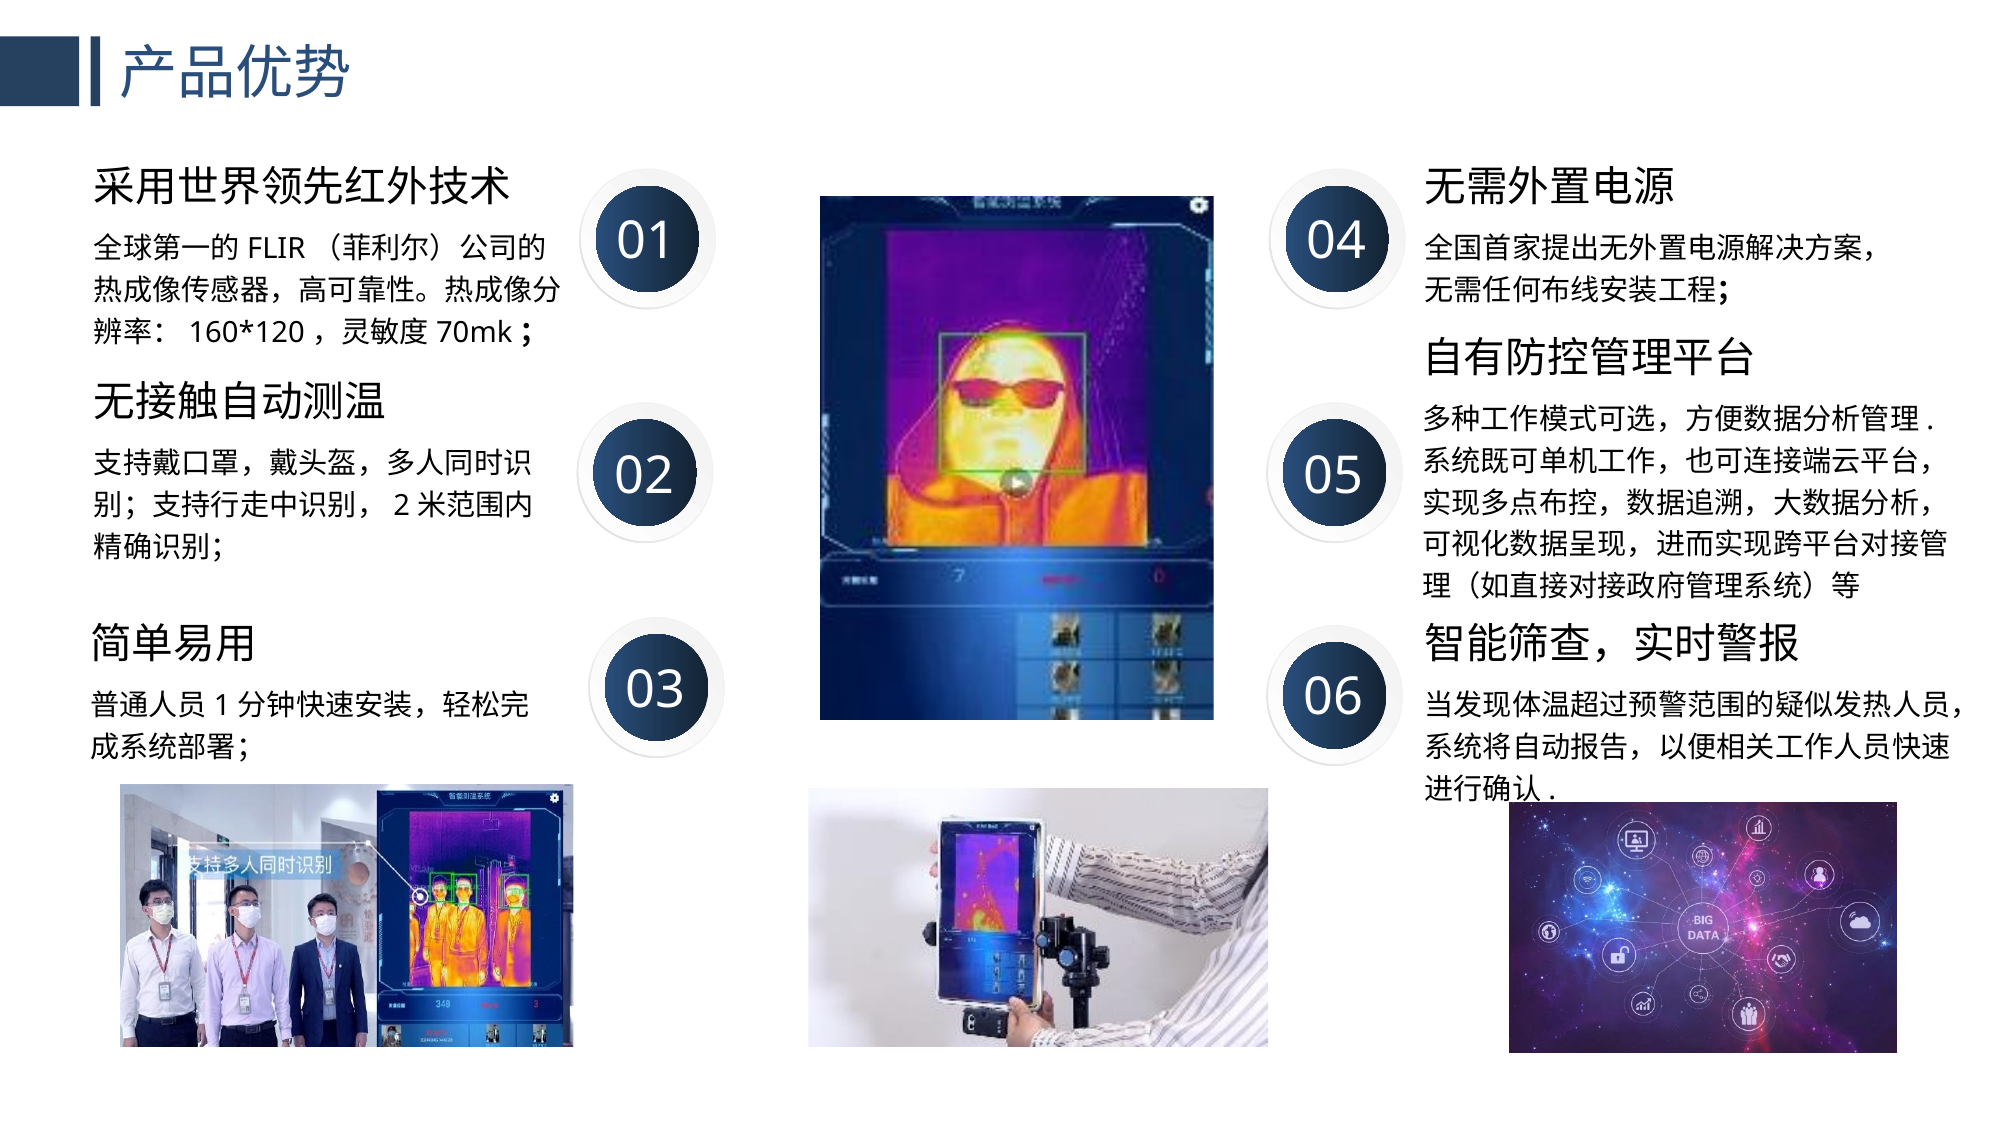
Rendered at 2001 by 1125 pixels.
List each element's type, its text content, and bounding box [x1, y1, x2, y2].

text_box [808, 788, 1269, 1047]
picture [1509, 802, 1897, 1053]
text_box [820, 196, 1214, 720]
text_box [579, 168, 717, 310]
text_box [1266, 402, 1404, 543]
text_box 无需外置电源 全国首家提出无外置电源解决方案，无需任何布线安装工程； [1409, 142, 1914, 313]
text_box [1268, 168, 1406, 310]
text_box [120, 784, 574, 1047]
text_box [0, 35, 400, 107]
text_box 采用世界领先红外技术 全球第一的FLIR（菲利尔）公司的热成像传感器，高可靠性。热成像分辨率：160*120，灵敏度70mk； [79, 142, 584, 356]
text_box 简单易用 普通人员1分钟快速安装，轻松完成系统部署； [75, 599, 563, 771]
text_box 自有防控管理平台 多种工作模式可选，方便数据分析管理.系统既可单机工作，也可连接端云平台，实现多点布控，数据追溯，大数据分析，可视化数据呈现，进而实现跨平台对接管理（如直接对接政府管理系统）等 [1407, 313, 1964, 611]
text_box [1266, 625, 1404, 766]
text_box 智能筛查，实时警报 当发现体温超过预警范围的疑似发热人员，系统将自动报告，以便相关工作人员快速进行确认. [1409, 599, 1968, 813]
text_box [576, 402, 714, 543]
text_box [588, 617, 726, 758]
text_box 无接触自动测温 支持戴口罩，戴头盔，多人同时识别；支持行走中识别，2米范围内精确识别； [79, 357, 567, 571]
